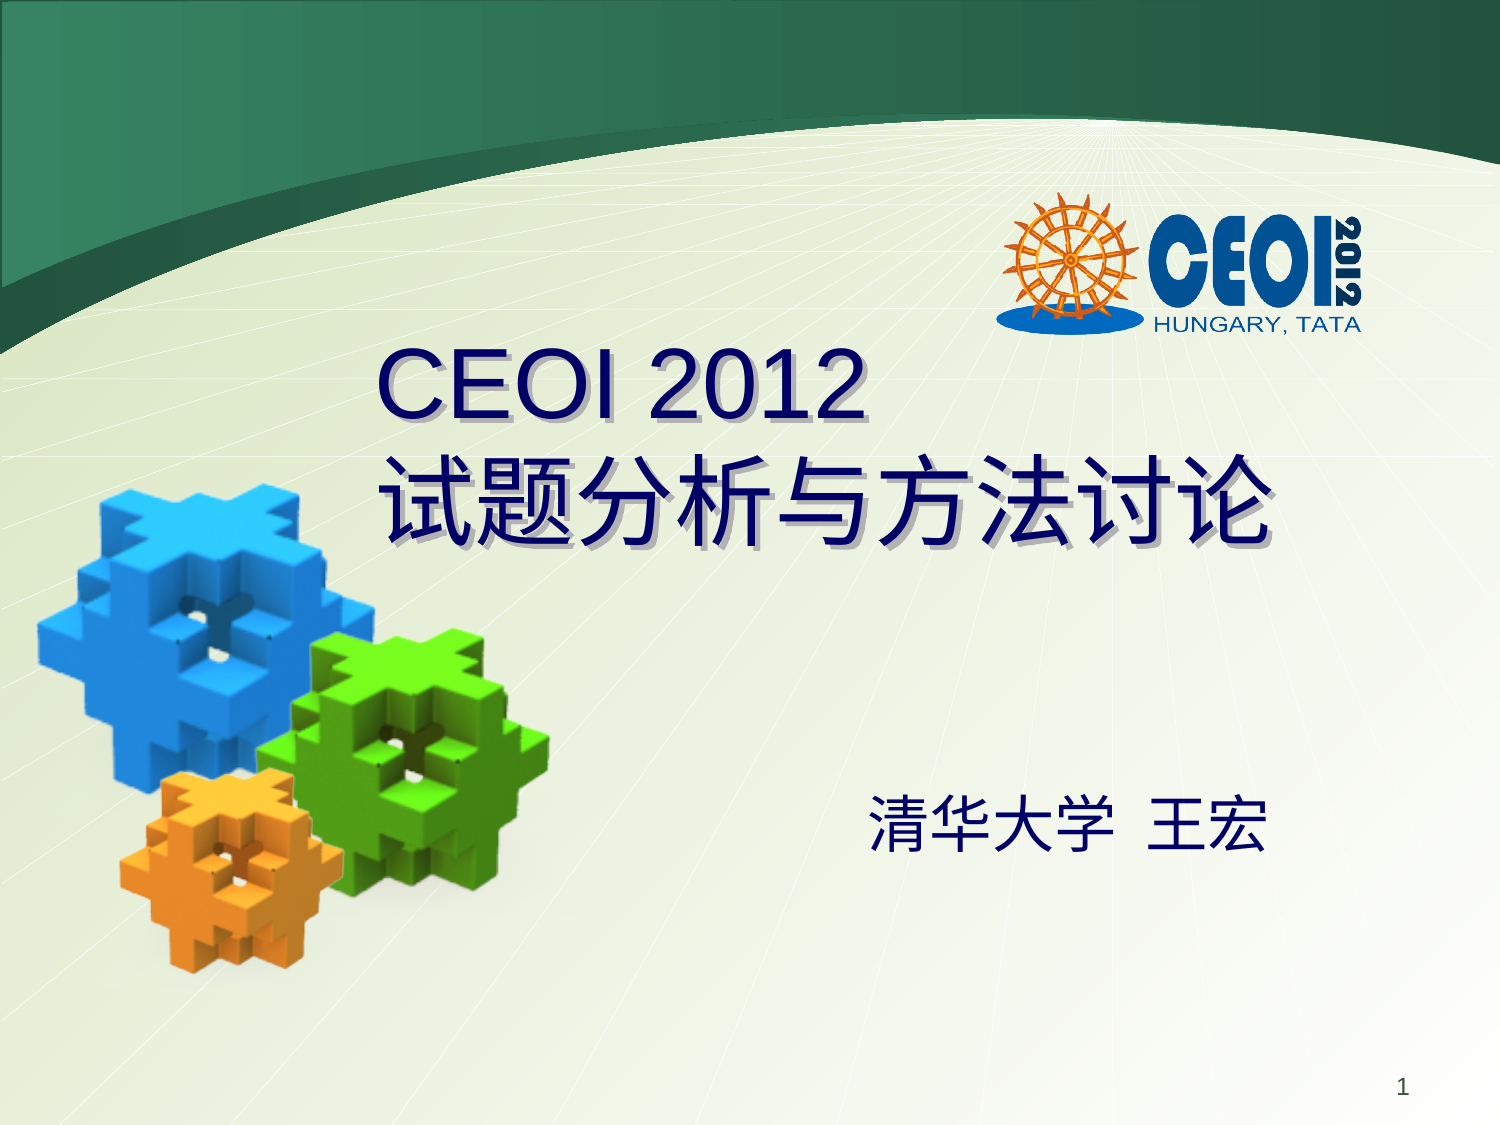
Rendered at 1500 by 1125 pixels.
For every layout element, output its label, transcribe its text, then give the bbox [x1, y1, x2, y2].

slide_number 1 [1074, 1062, 1426, 1103]
picture [987, 185, 1378, 353]
picture [0, 479, 575, 988]
text_box 清华大学 王宏 [844, 778, 1294, 873]
text_box CEOI 2012 试题分析与方法讨论 [360, 314, 1294, 563]
